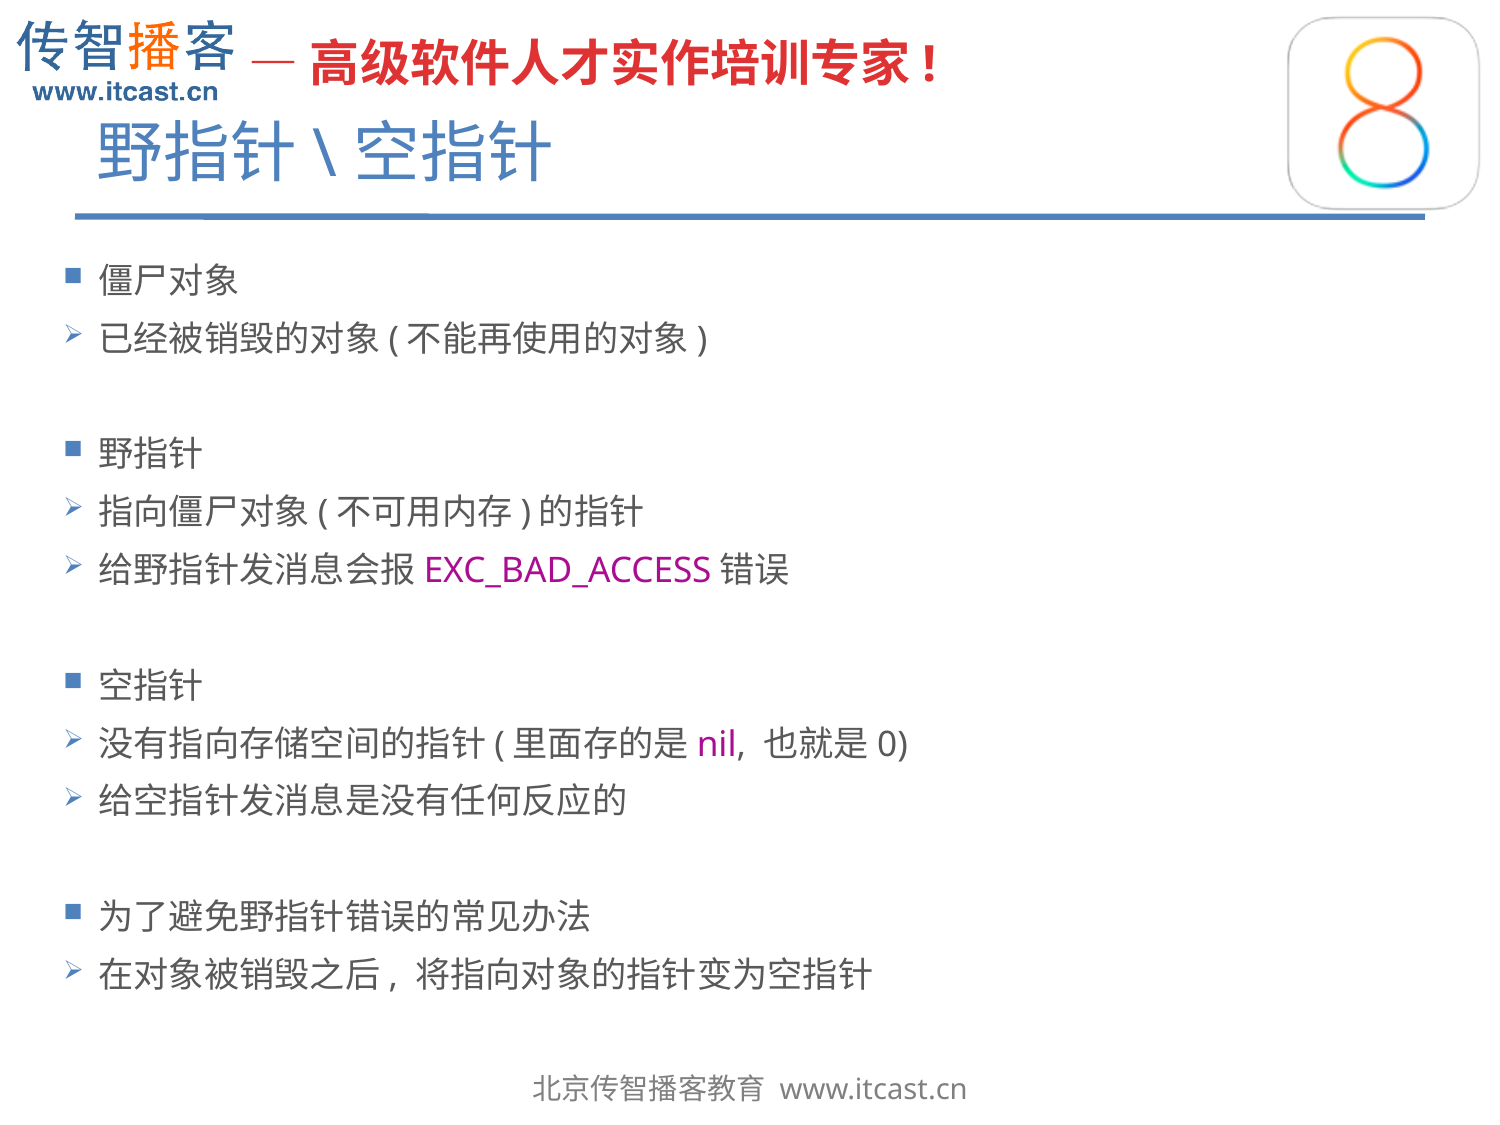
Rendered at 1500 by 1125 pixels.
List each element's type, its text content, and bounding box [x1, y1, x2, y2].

list 僵尸对象 已经被销毁的对象(不能再使用的对象) 野指针 指向僵尸对象(不可用内存)的指针 给野指针发消息会报EXC_BAD_ACCESS错误 空指针 没有指向存储空间的指针(里面存的是nil, 也就是0) 给空指针发消息是没有任何反应的 为了避免野指针错误的常见办法 在对象被销毁之后, 将指向对象的指针变为空指针 [48, 250, 1456, 1008]
picture [1270, 0, 1497, 227]
picture [16, 19, 234, 101]
title 野指针\空指针 [81, 102, 1416, 238]
